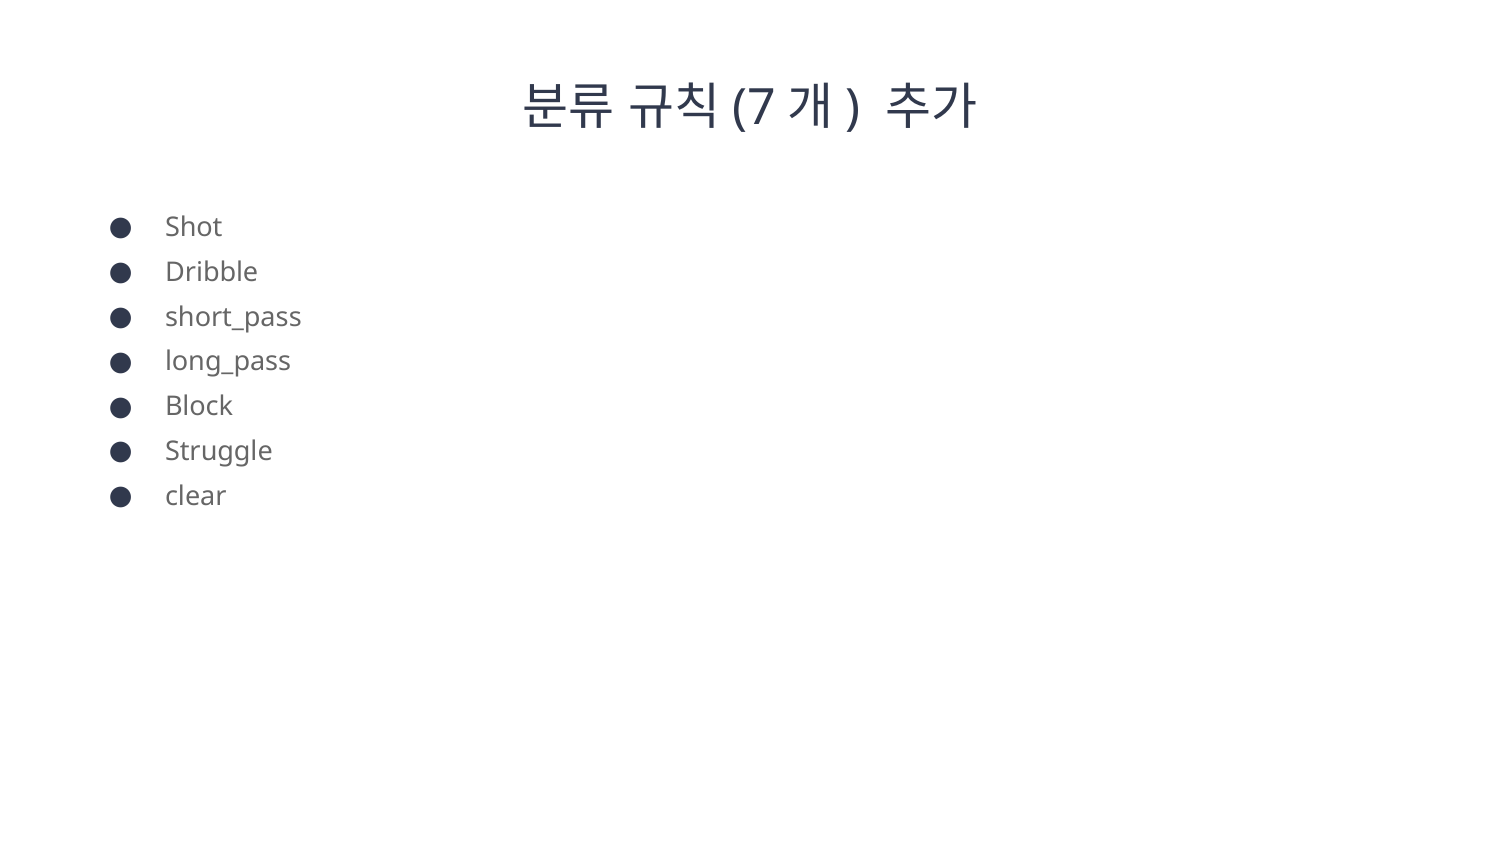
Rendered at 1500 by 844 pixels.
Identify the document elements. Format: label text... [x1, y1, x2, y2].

list Shot Dribble short_pass long_pass Block Struggle clear [75, 196, 1425, 754]
title 분류 규칙(7개) 추가 [75, 33, 1425, 175]
